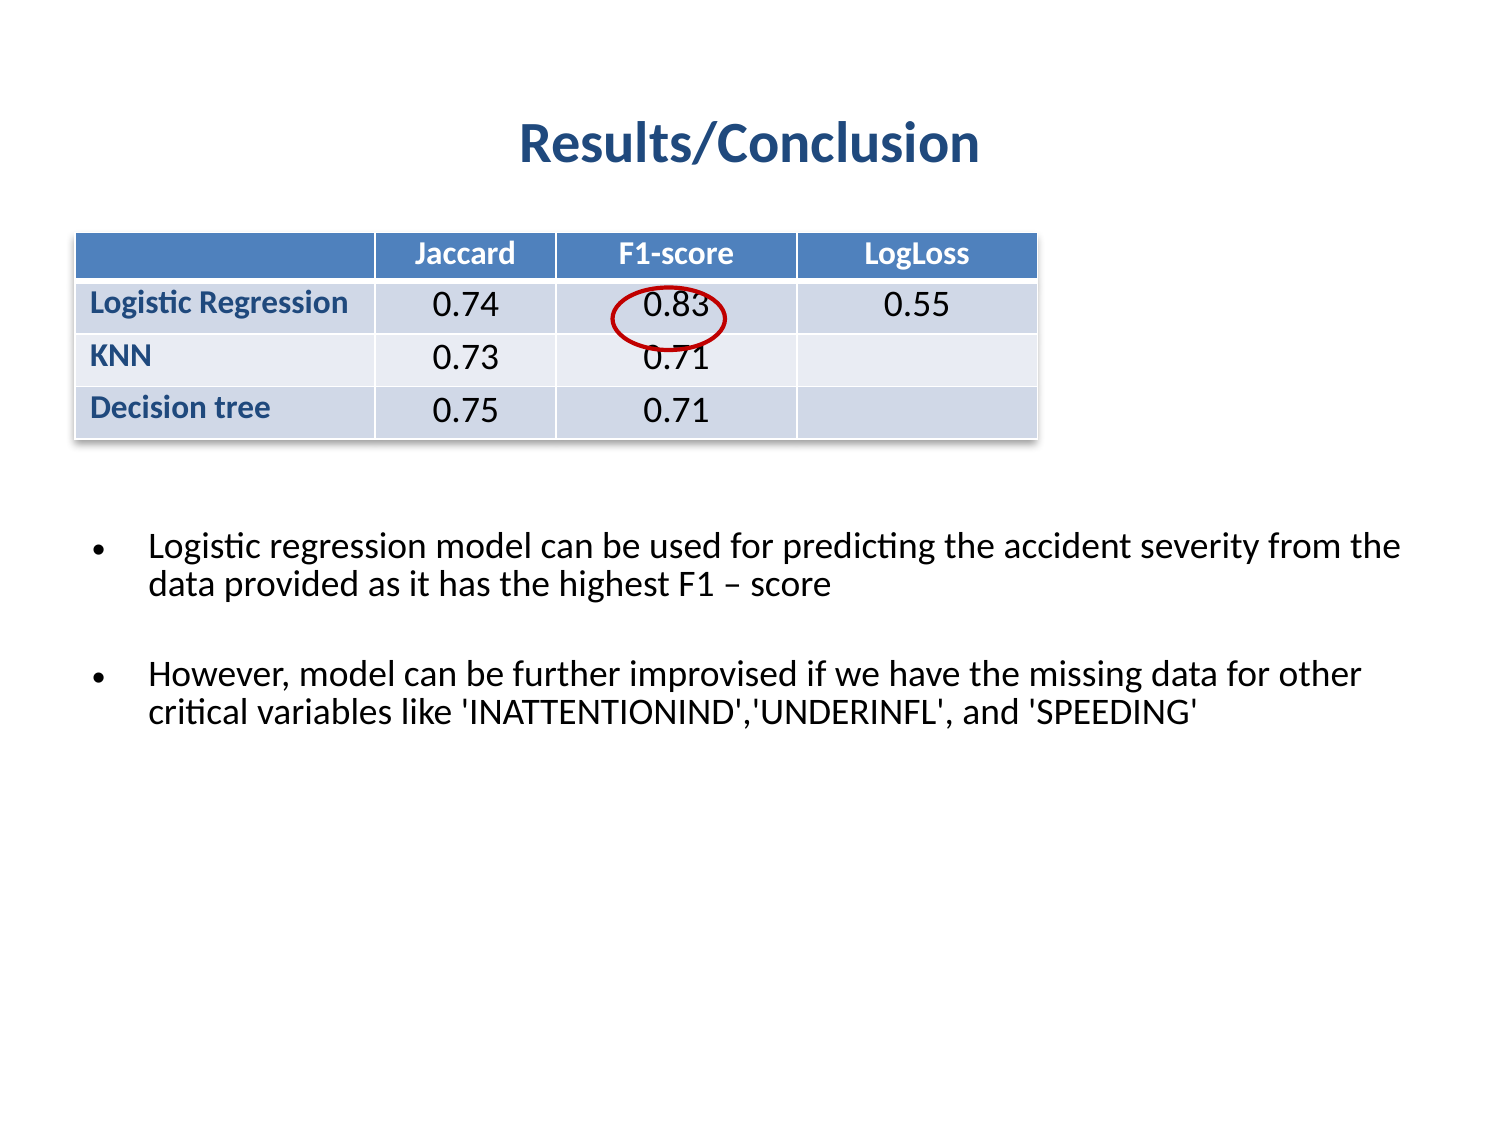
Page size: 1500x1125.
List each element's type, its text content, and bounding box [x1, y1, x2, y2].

table_cell 0.71 [557, 335, 796, 386]
table_cell Logistic Regression [76, 284, 374, 333]
table_cell [798, 335, 1037, 386]
title Results/Conclusion [75, 45, 1425, 233]
table_header F1-score [557, 233, 796, 278]
table_cell 0.71 [557, 387, 796, 438]
table_cell 0.75 [376, 387, 555, 438]
table_cell Decision tree [76, 387, 374, 438]
table_cell 0.73 [376, 335, 555, 386]
table_header Jaccard [376, 233, 555, 278]
list Logistic regression model can be used for predicting the accident severity from the data provided as it has the highest F1 – score However, model can be further improvised if we have the missing data for other critical variables like 'INATTENTIONIND','UNDERINFL', and 'SPEEDING' [77, 522, 1427, 1061]
table_cell 0.74 [376, 284, 555, 333]
table_cell 0.55 [798, 284, 1037, 333]
table_cell KNN [76, 335, 374, 386]
table_cell 0.83 [557, 284, 796, 333]
table_header LogLoss [798, 233, 1037, 278]
table_header [76, 233, 374, 278]
text_box [610, 285, 728, 353]
table_cell [798, 387, 1037, 438]
